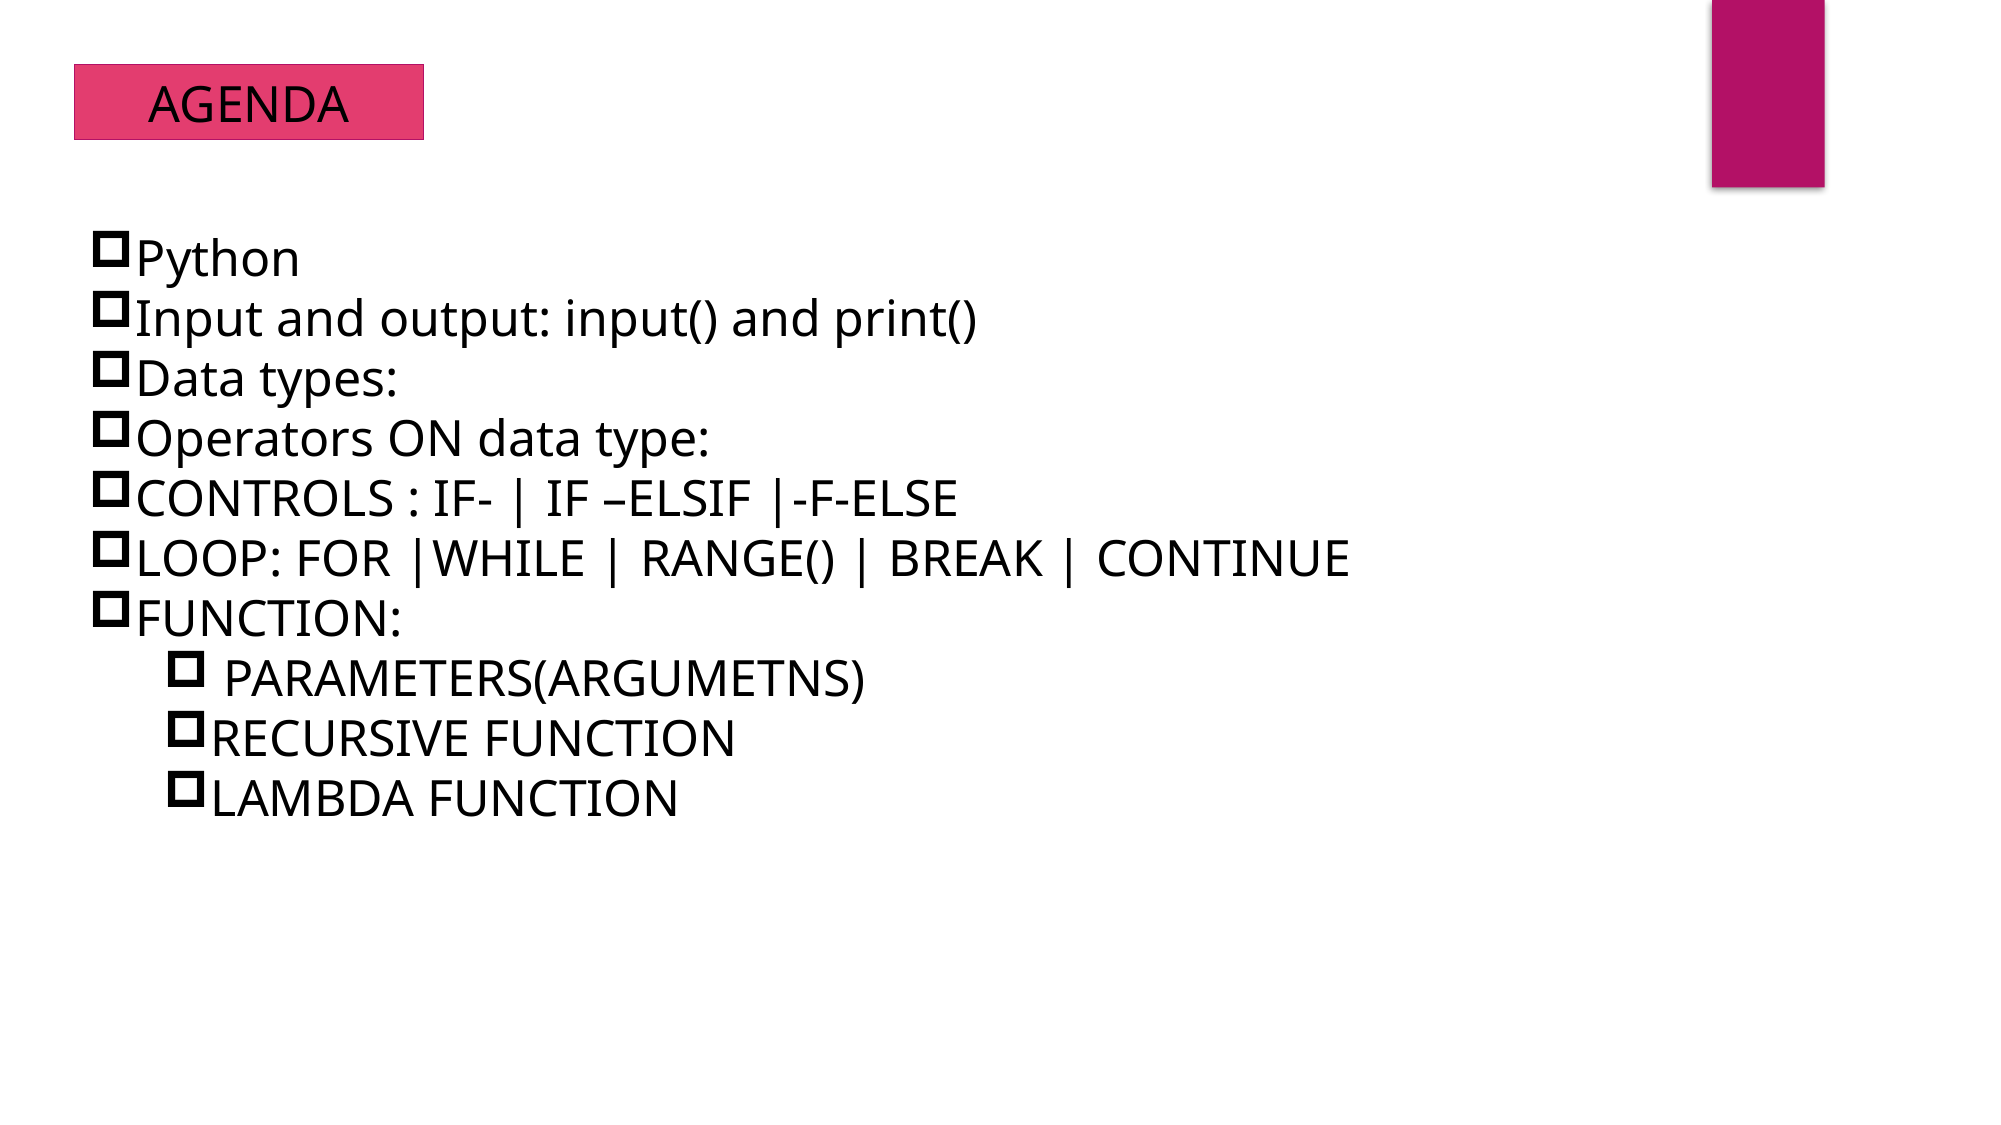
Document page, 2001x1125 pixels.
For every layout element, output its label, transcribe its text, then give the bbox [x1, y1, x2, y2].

text_box Python Input and output: input() and print() Data types: Operators ON data type: CONTROLS : IF- | IF –ELSIF |-F-ELSE LOOP: FOR |WHILE | RANGE() | BREAK | CONTINUE FUNCTION: PARAMETERS(ARGUMETNS) RECURSIVE FUNCTION LAMBDA FUNCTION [74, 218, 1930, 924]
text_box AGENDA [74, 64, 424, 140]
